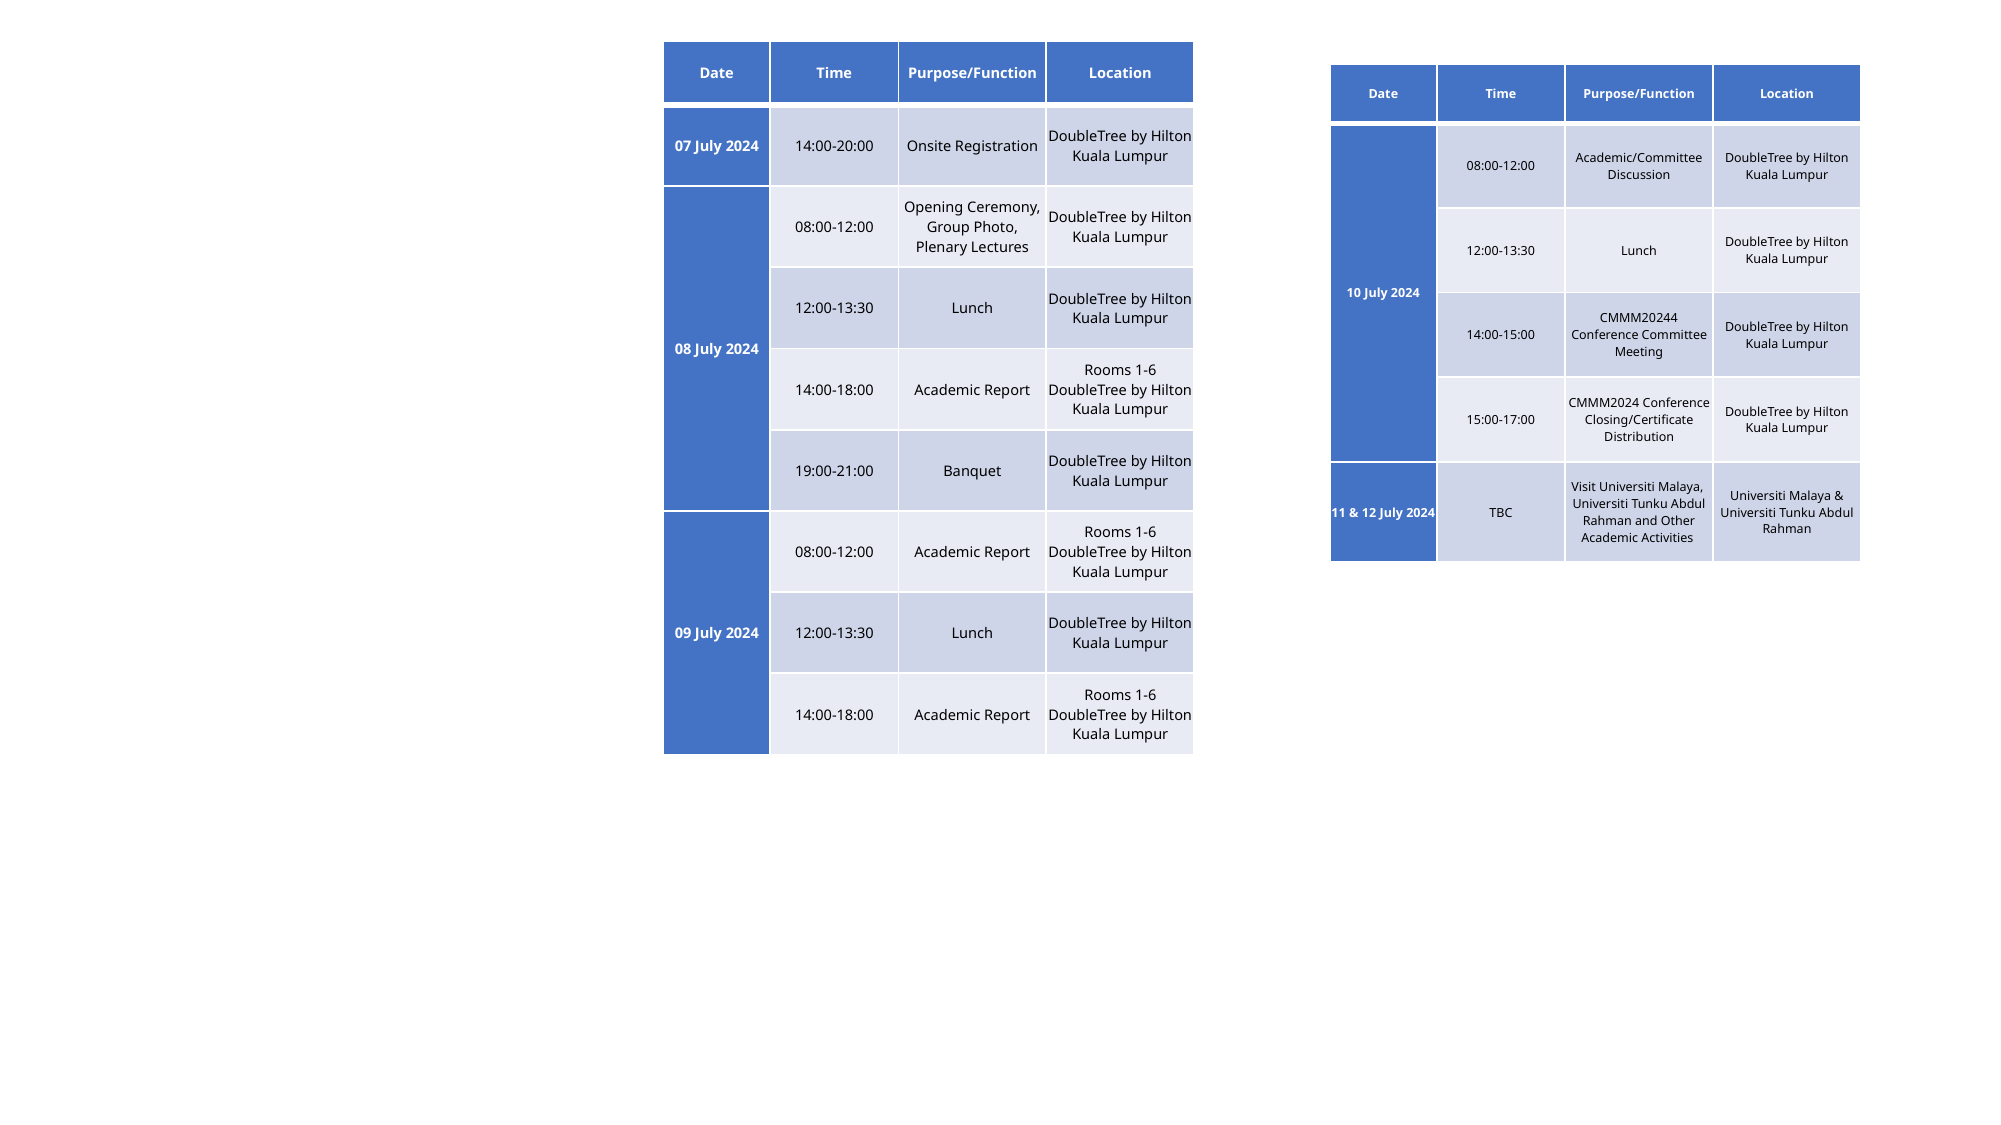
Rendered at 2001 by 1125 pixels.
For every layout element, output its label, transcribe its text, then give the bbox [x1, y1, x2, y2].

table_cell 14:00-18:00 [771, 349, 898, 429]
table_cell Lunch [899, 268, 1045, 348]
table_cell 14:00-18:00 [771, 674, 898, 754]
table_cell Onsite Registration [899, 108, 1045, 185]
table_cell 08 July 2024 [664, 187, 769, 510]
table_cell 14:00-20:00 [771, 108, 898, 185]
table_cell DoubleTree by Hilton Kuala Lumpur [1714, 293, 1860, 376]
table_cell 08:00-12:00 [771, 187, 898, 266]
table_cell 10 July 2024 [1331, 126, 1436, 461]
table_cell Rooms 1-6 DoubleTree by Hilton Kuala Lumpur [1047, 512, 1193, 591]
table_cell 08:00-12:00 [771, 512, 898, 591]
table_cell 14:00-15:00 [1438, 293, 1564, 376]
table_header Location [1714, 65, 1860, 121]
table_header Date [664, 42, 769, 102]
table_cell DoubleTree by Hilton Kuala Lumpur [1714, 126, 1860, 207]
table_cell Lunch [899, 593, 1045, 672]
table_cell 11 & 12 July 2024 [1331, 463, 1436, 561]
table_cell Lunch [1566, 209, 1712, 292]
table_cell 12:00-13:30 [771, 593, 898, 672]
table_cell Opening Ceremony, Group Photo, Plenary Lectures [899, 187, 1045, 266]
table_cell DoubleTree by Hilton Kuala Lumpur [1047, 431, 1193, 510]
table_cell TBC [1438, 463, 1564, 561]
table_cell 15:00-17:00 [1438, 378, 1564, 461]
table_cell Universiti Malaya & Universiti Tunku Abdul Rahman [1714, 463, 1860, 561]
table_cell Banquet [899, 431, 1045, 510]
table_header Time [1438, 65, 1564, 121]
table_cell 12:00-13:30 [1438, 209, 1564, 292]
table_cell Academic/Committee Discussion [1566, 126, 1712, 207]
table_cell 09 July 2024 [664, 512, 769, 754]
table_header Purpose/Function [899, 42, 1045, 102]
table_cell DoubleTree by Hilton Kuala Lumpur [1047, 187, 1193, 266]
table_cell Academic Report [899, 674, 1045, 754]
table_cell 07 July 2024 [664, 108, 769, 185]
table_cell 08:00-12:00 [1438, 126, 1564, 207]
table_cell Academic Report [899, 512, 1045, 591]
table_cell CMMM2024 Conference Closing/Certificate Distribution [1566, 378, 1712, 461]
table_cell Rooms 1-6 DoubleTree by Hilton Kuala Lumpur [1047, 674, 1193, 754]
table_header Location [1047, 42, 1193, 102]
table_cell DoubleTree by Hilton Kuala Lumpur [1047, 268, 1193, 348]
table_cell DoubleTree by Hilton Kuala Lumpur [1047, 108, 1193, 185]
table_cell DoubleTree by Hilton Kuala Lumpur [1047, 593, 1193, 672]
table_header Date [1331, 65, 1436, 121]
table_cell Rooms 1-6 DoubleTree by Hilton Kuala Lumpur [1047, 349, 1193, 429]
table_cell 12:00-13:30 [771, 268, 898, 348]
table_header Purpose/Function [1566, 65, 1712, 121]
table_cell DoubleTree by Hilton Kuala Lumpur [1714, 378, 1860, 461]
table_cell Academic Report [899, 349, 1045, 429]
table_cell DoubleTree by Hilton Kuala Lumpur [1714, 209, 1860, 292]
table_cell CMMM20244 Conference Committee Meeting [1566, 293, 1712, 376]
table_cell 19:00-21:00 [771, 431, 898, 510]
table_header Time [771, 42, 898, 102]
table_cell Visit Universiti Malaya, Universiti Tunku Abdul Rahman and Other Academic Activities [1566, 463, 1712, 561]
